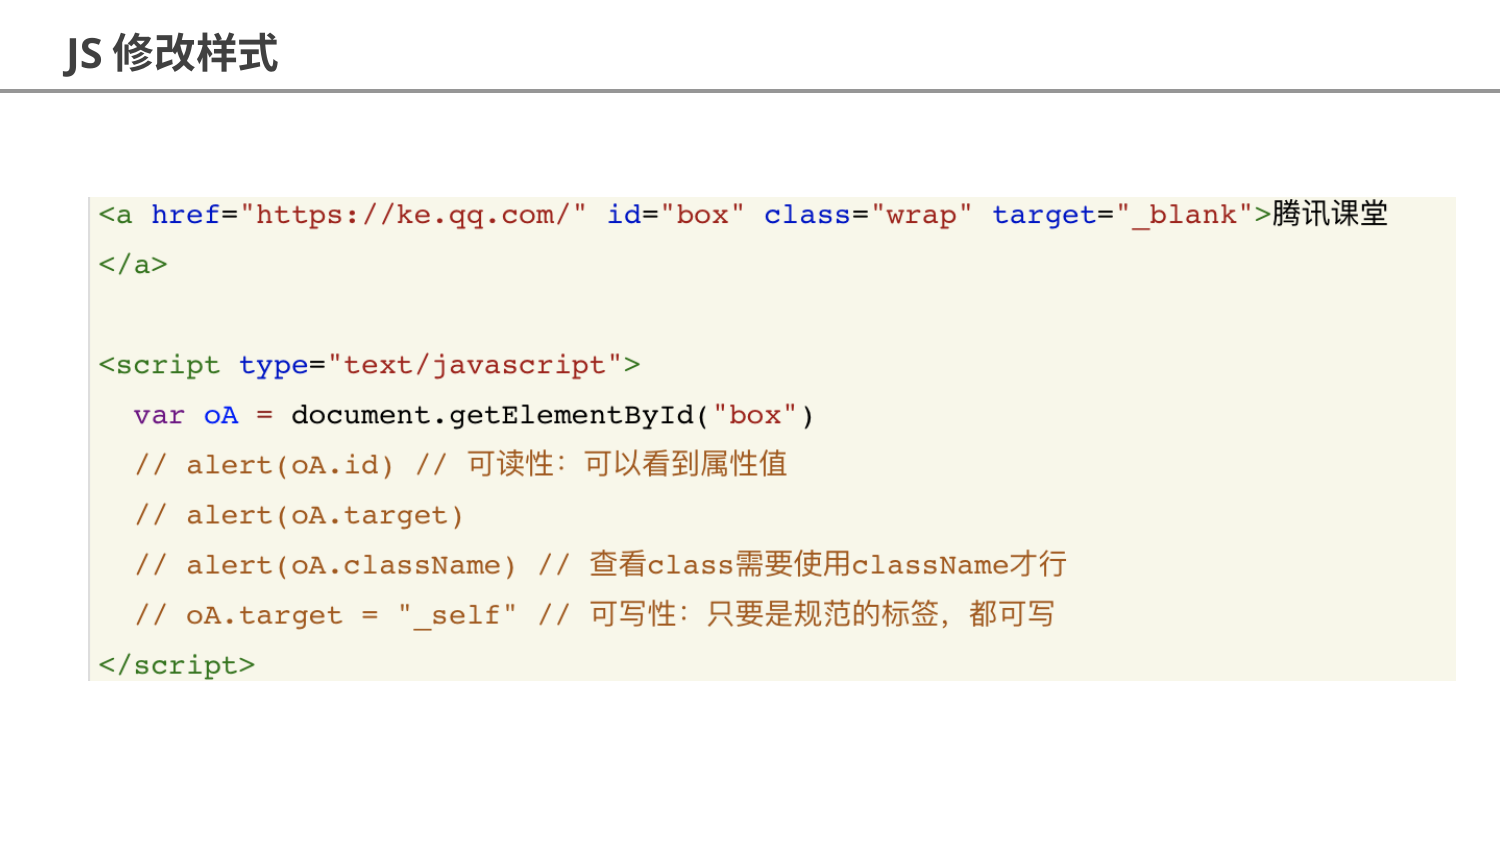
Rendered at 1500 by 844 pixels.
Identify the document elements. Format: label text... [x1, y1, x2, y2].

picture [88, 197, 1456, 681]
text_box JS修改样式 [51, 9, 443, 85]
